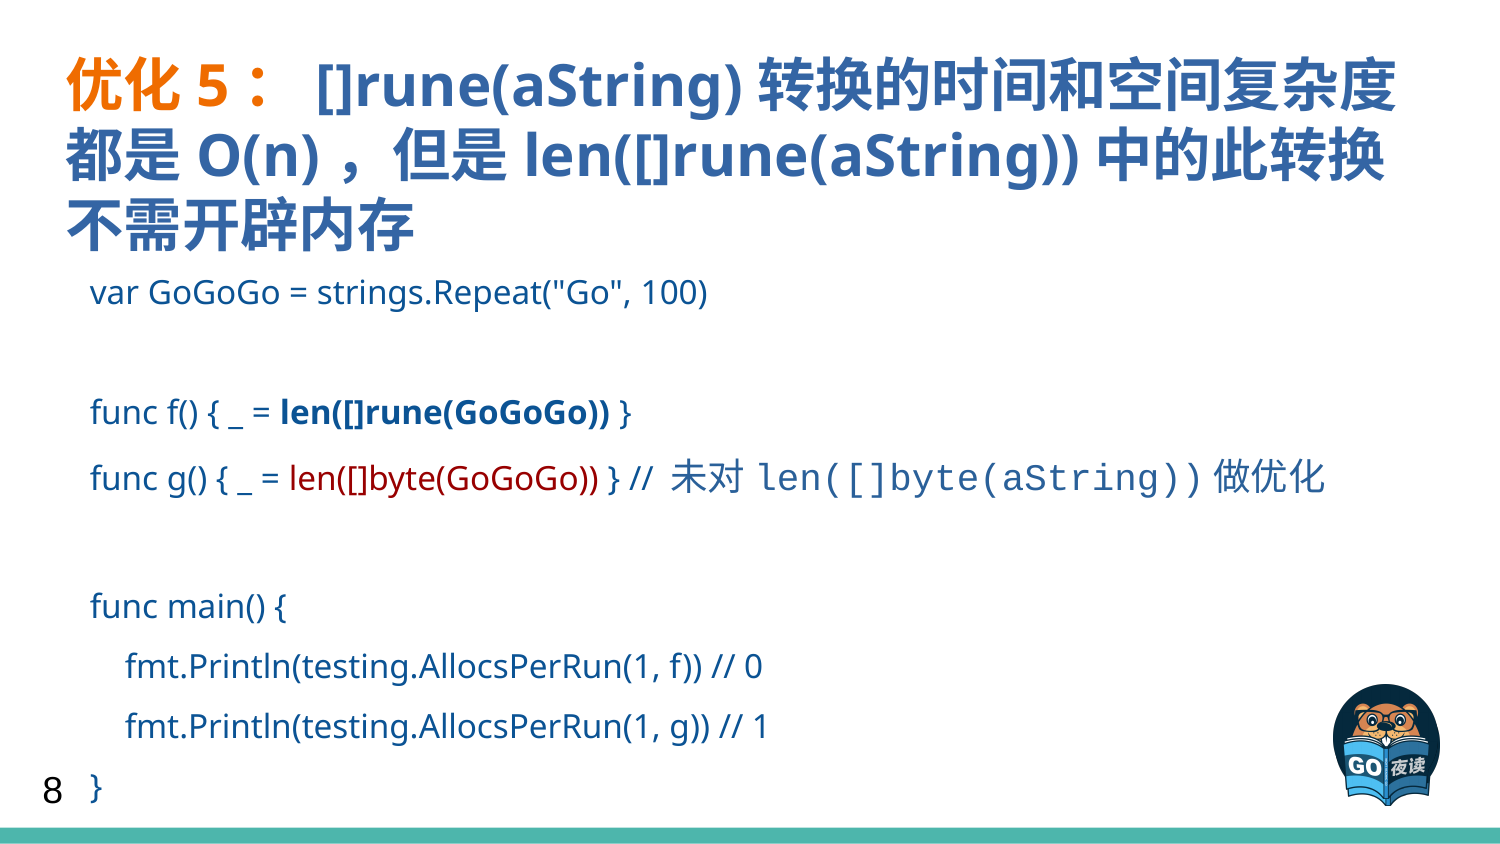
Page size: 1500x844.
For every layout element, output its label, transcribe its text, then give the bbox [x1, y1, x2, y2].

text_box 8 [27, 756, 118, 821]
picture [1333, 684, 1440, 806]
text_box 优化5：[]rune(aString)转换的时间和空间复杂度都是O(n)，但是len([]rune(aString))中的此转换不需开辟内存 [51, 33, 1449, 149]
text_box var GoGoGo = strings.Repeat("Go", 100) func f() { _ = len([]rune(GoGoGo)) } func g() { _ = len([]byte(GoGoGo)) } // 未对len([]byte(aString))做优化 func main() { fmt.Println(testing.AllocsPerRun(1, f)) // 0 fmt.Println(testing.AllocsPerRun(1, g)) // 1 } [74, 236, 1425, 790]
